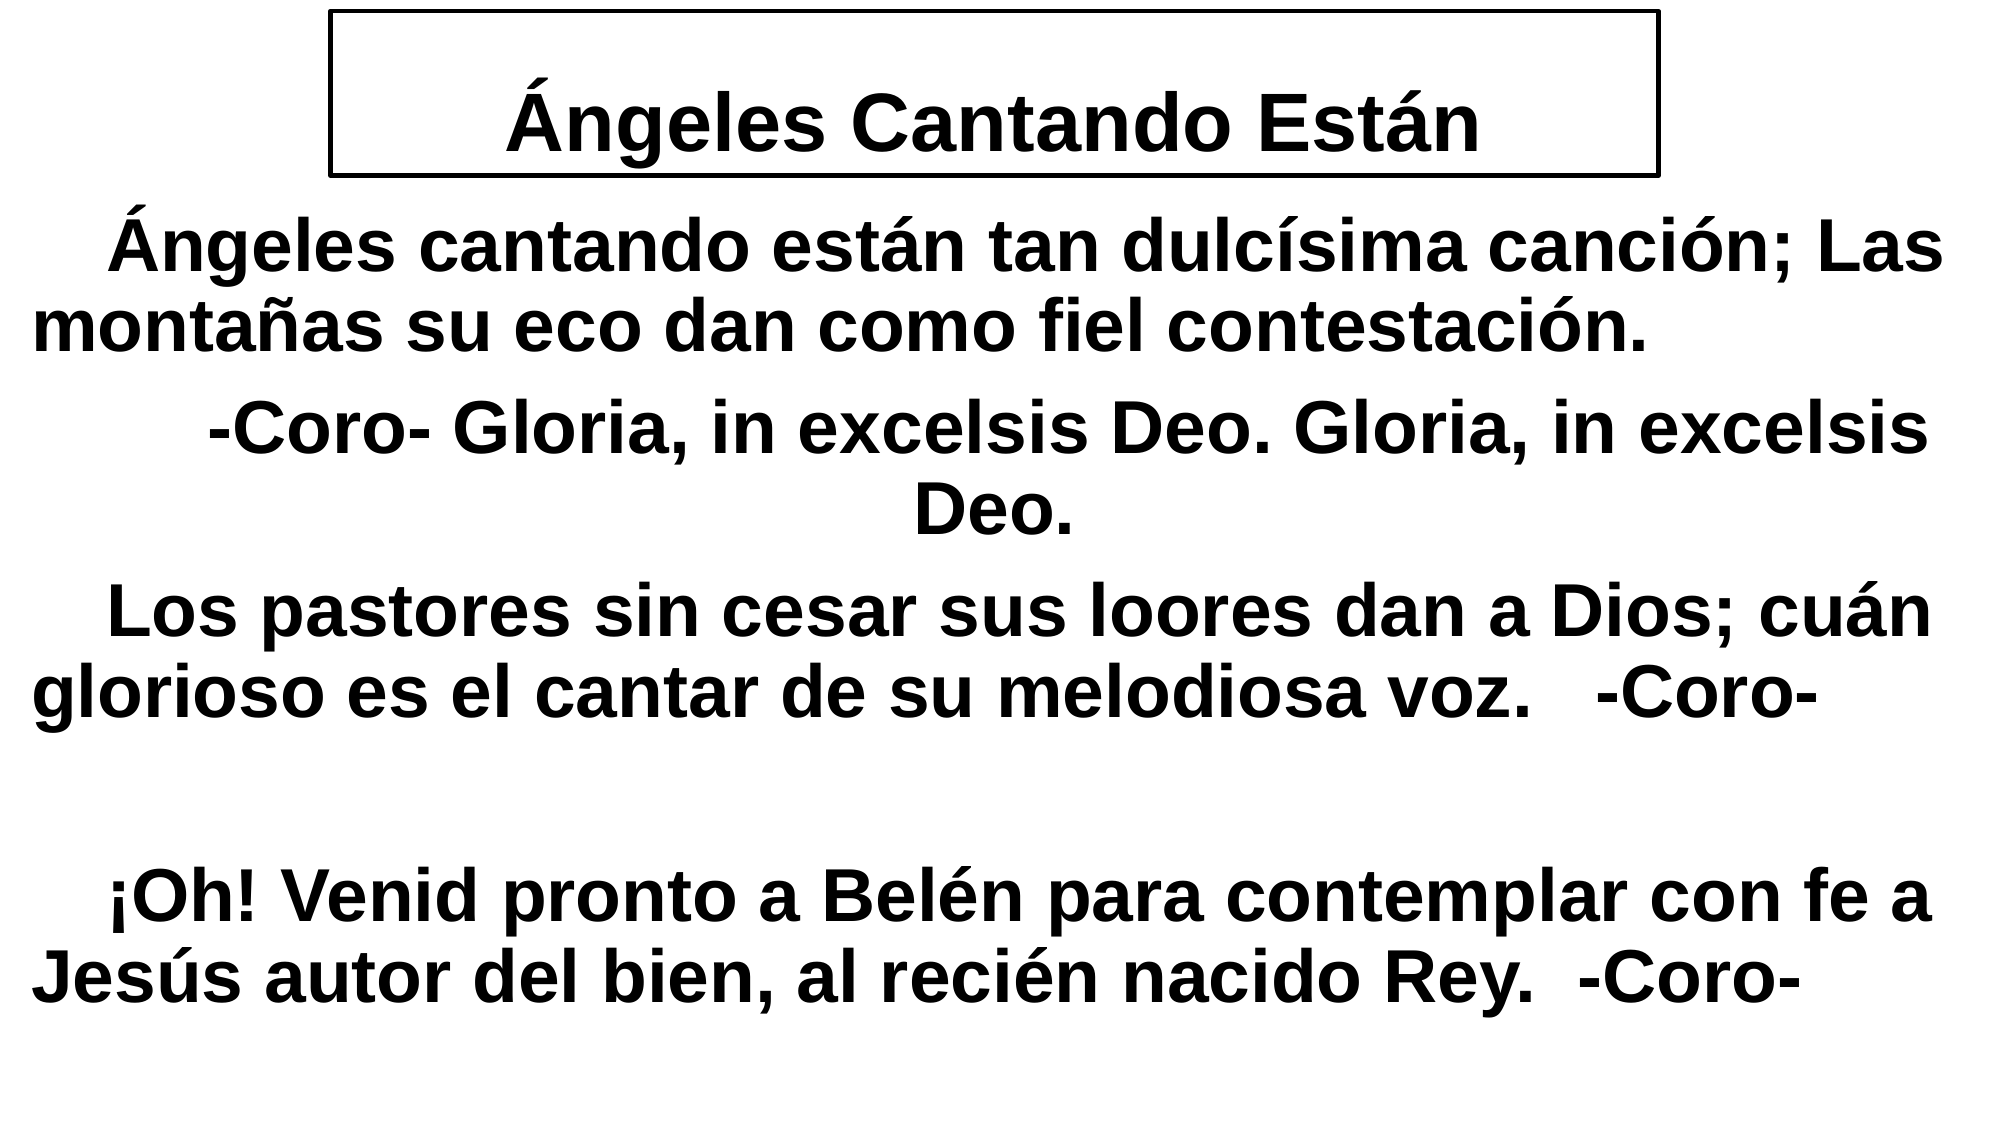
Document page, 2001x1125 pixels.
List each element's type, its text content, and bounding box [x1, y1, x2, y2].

list Ángeles cantando están tan dulcísima canción; Las montañas su eco dan como fiel contestación. -Coro- Gloria, in excelsis Deo. Gloria, in excelsis Deo. Los pastores sin cesar sus loores dan a Dios; cuán glorioso es el cantar de su melodiosa voz. -Coro- ¡Oh! Venid pronto a Belén para contemplar con fe a Jesús autor del bien, al recién nacido Rey. -Coro- [15, 198, 1974, 1098]
title Ángeles Cantando Están [330, 11, 1659, 176]
